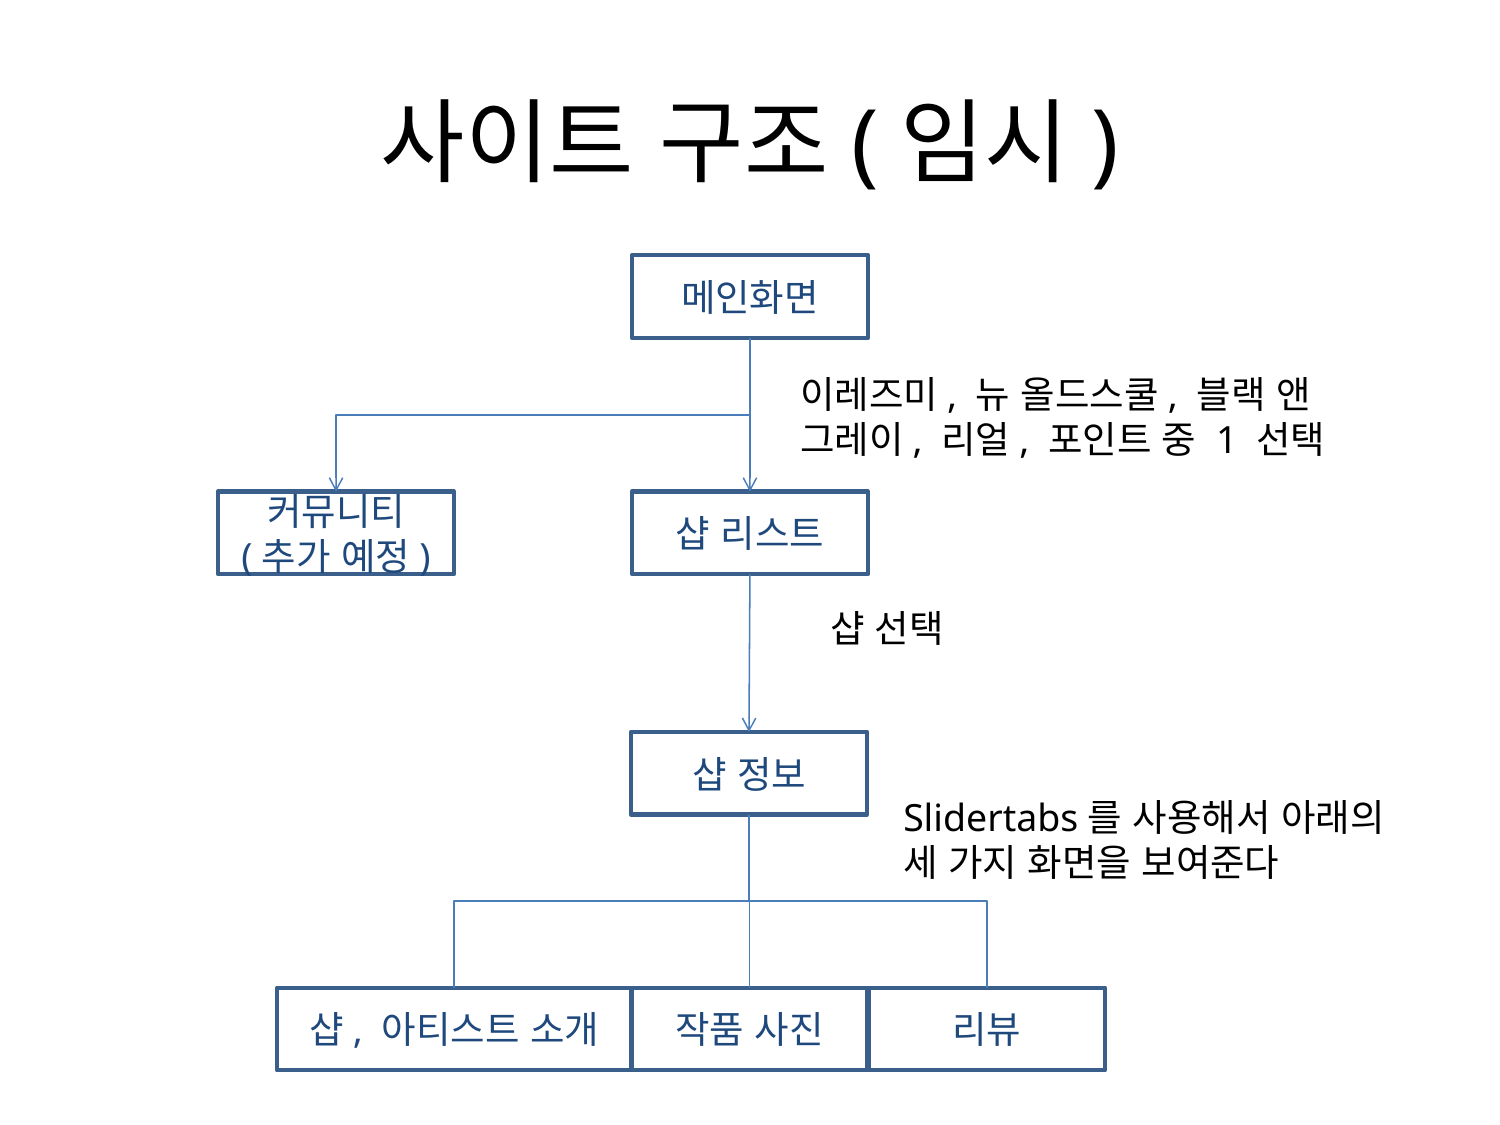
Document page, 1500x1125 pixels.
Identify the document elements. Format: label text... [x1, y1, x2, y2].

text_box 샵 선택 [815, 597, 959, 658]
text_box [276, 987, 1106, 1071]
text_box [781, 781, 955, 1021]
text_box Slidertabs를 사용해서 아래의 세 가지 화면을 보여준다 [957, 786, 1400, 892]
text_box 이레즈미, 뉴 올드스쿨, 블랙 앤 그레이, 리얼, 포인트 중 1 선택 [785, 363, 1353, 469]
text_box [465, 207, 620, 622]
text_box 커뮤니티 (추가 예정) [216, 489, 456, 576]
text_box 메인화면 [630, 253, 870, 340]
text_box 샵 리스트 [630, 489, 870, 576]
title 사이트 구조(임시) [75, 45, 1425, 233]
text_box 샵 정보 [629, 730, 869, 817]
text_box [514, 753, 689, 1049]
